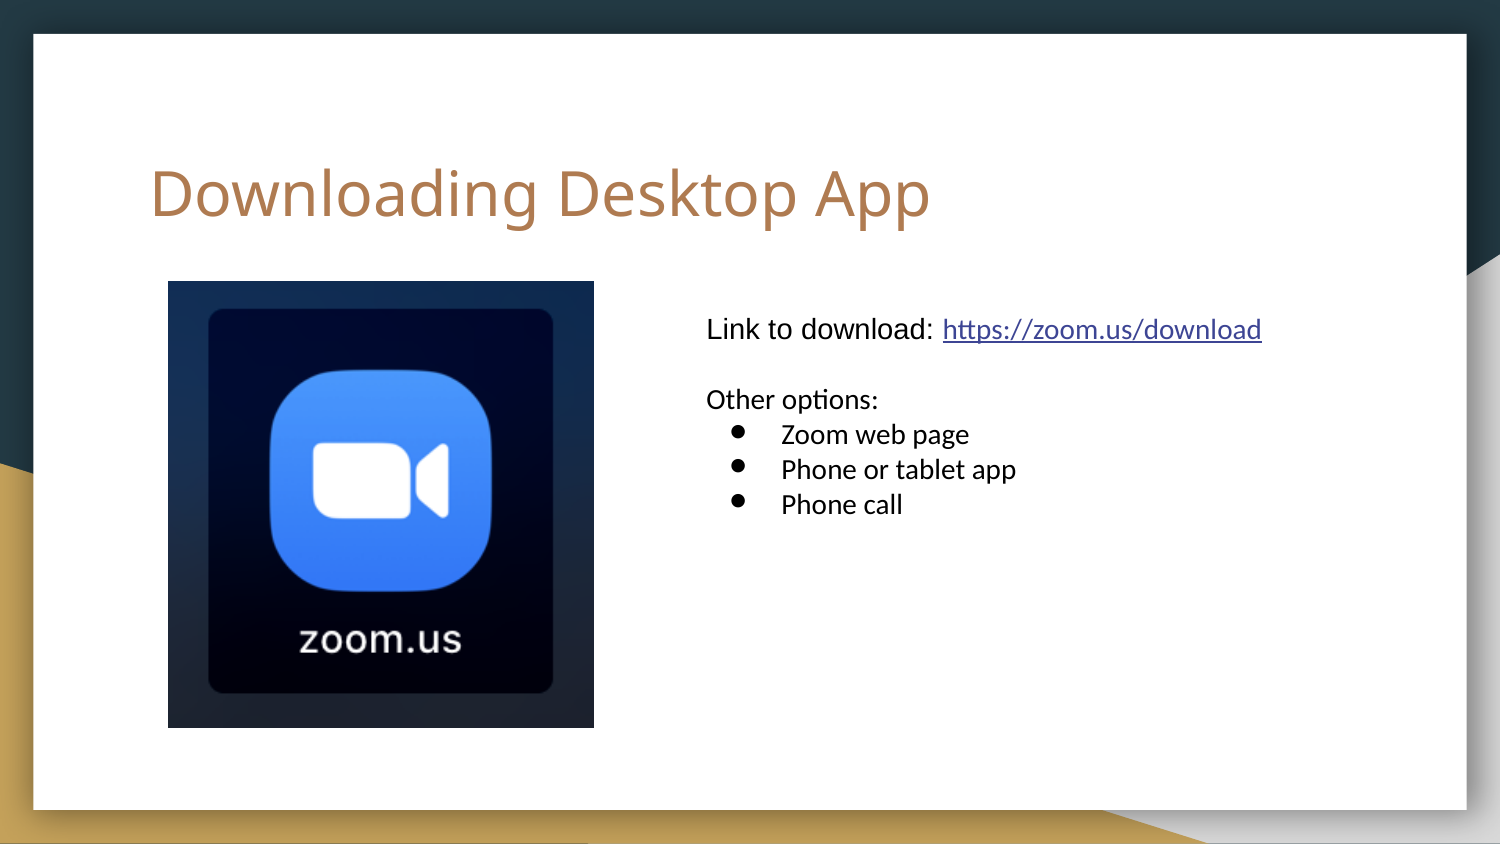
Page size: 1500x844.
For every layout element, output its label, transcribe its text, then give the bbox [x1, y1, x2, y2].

picture [168, 280, 594, 729]
text_box Link to download: https://zoom.us/download Other options: Zoom web page Phone or tablet app Phone call [691, 295, 1333, 672]
title Downloading Desktop App [134, 138, 1366, 296]
